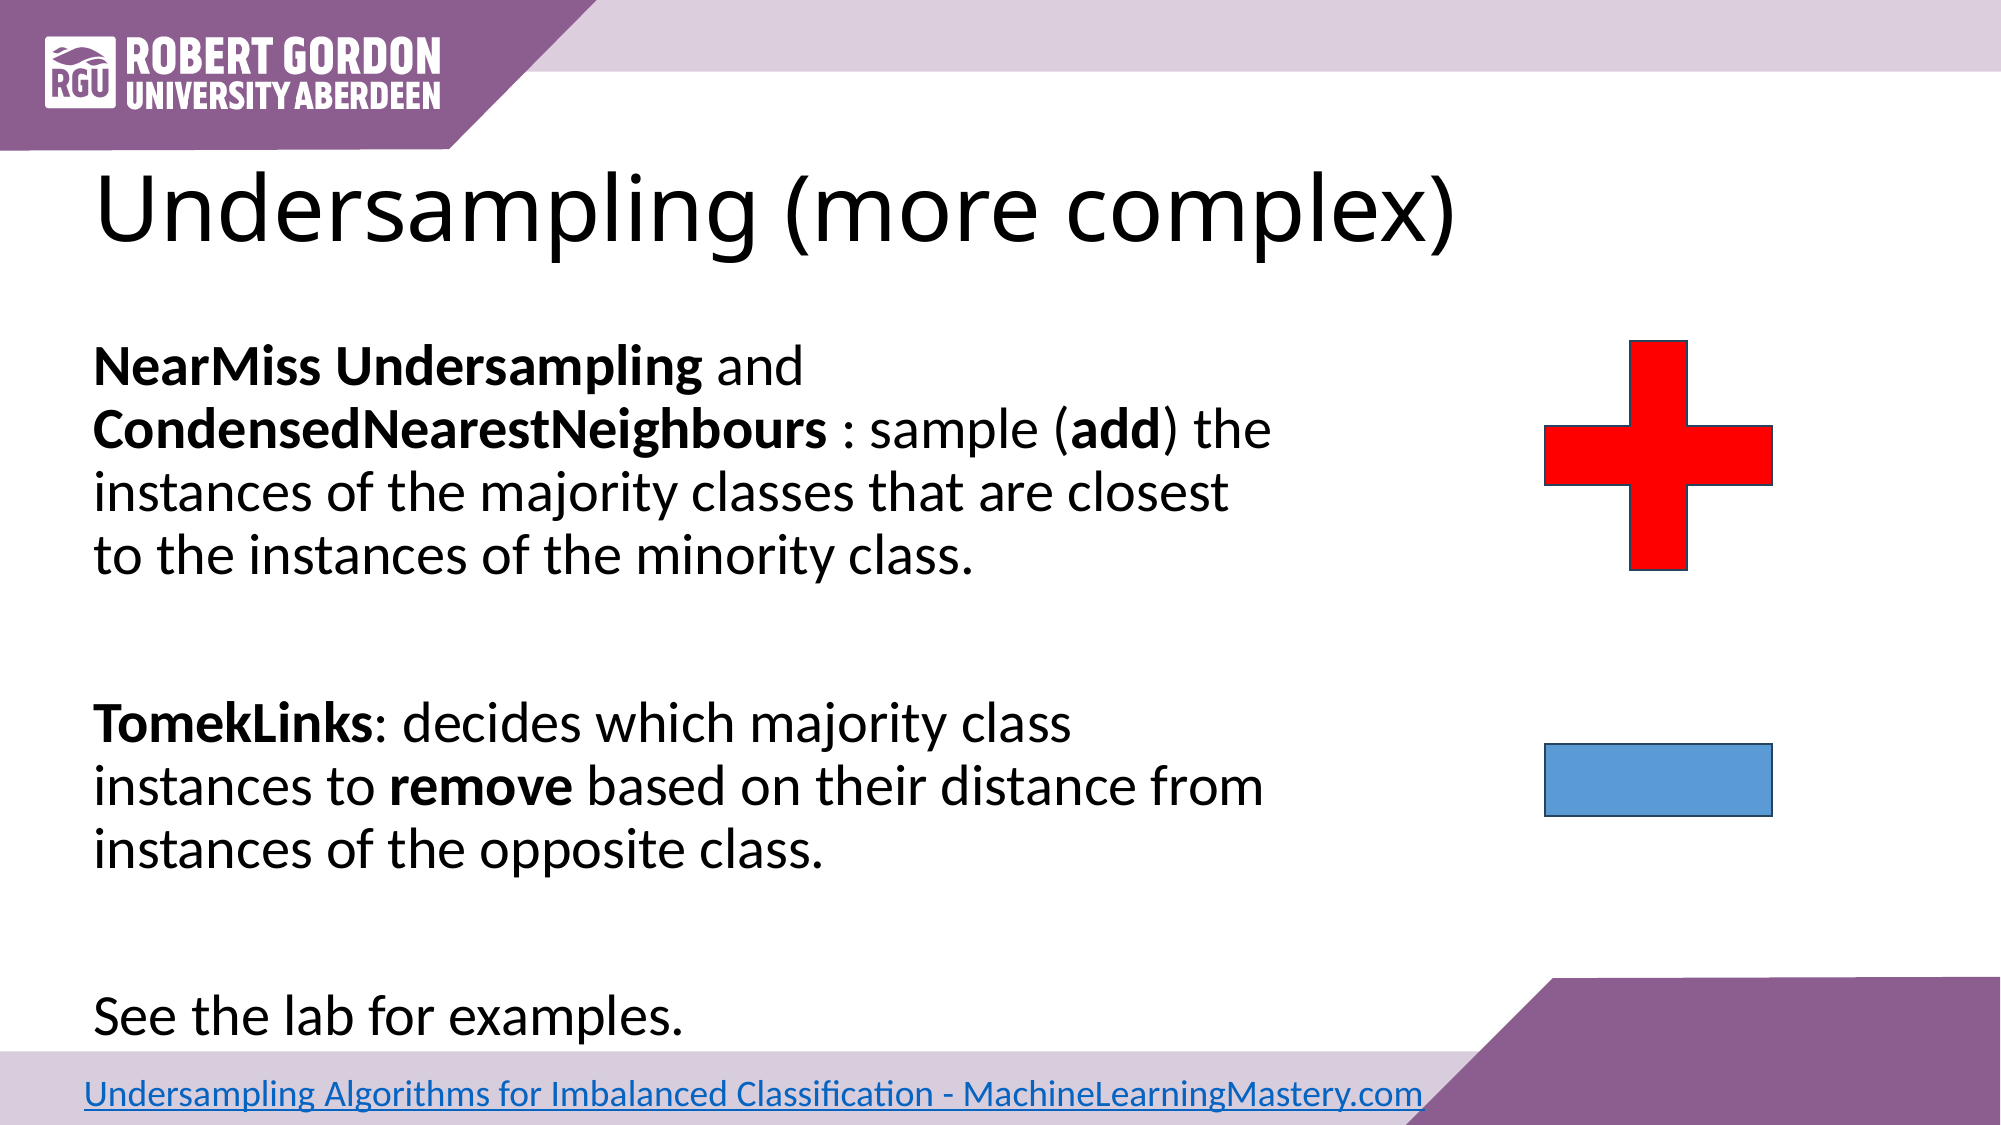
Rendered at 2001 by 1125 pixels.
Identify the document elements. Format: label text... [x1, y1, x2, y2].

text_box [1544, 743, 1773, 817]
text_box [1544, 340, 1773, 571]
list NearMiss Undersampling and CondensedNearestNeighbours : sample (add) the instances of the majority classes that are closest to the instances of the minority class. TomekLinks: decides which majority class instances to remove based on their distance from instances of the opposite class. See the lab for examples. [78, 328, 1298, 1061]
picture [27, 19, 457, 126]
text_box Undersampling Algorithms for Imbalanced Classification - MachineLearningMastery.com [69, 1061, 1440, 1121]
title Undersampling (more complex) [78, 155, 1890, 297]
